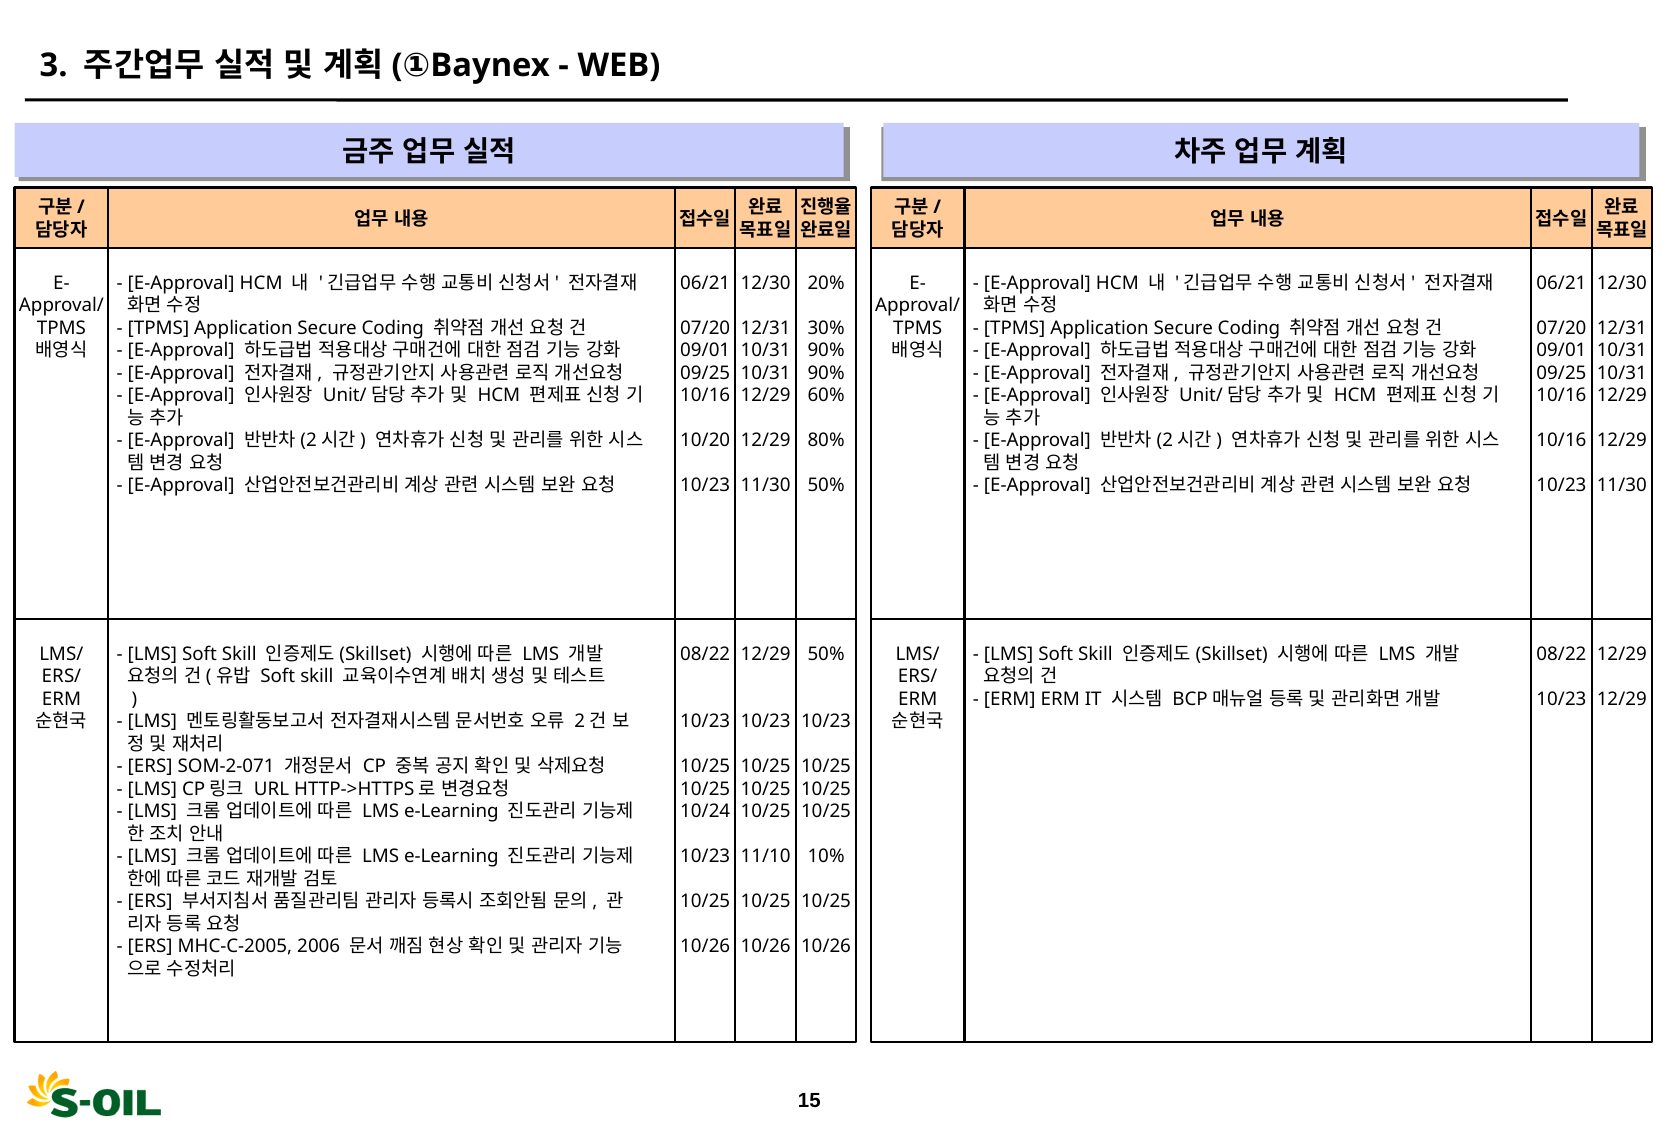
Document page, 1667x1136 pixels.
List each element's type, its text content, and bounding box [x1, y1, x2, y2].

text_box 진행율 완료일 [795, 187, 857, 247]
text_box 12/29 12/29 [1592, 618, 1653, 1042]
text_box 12/30 12/31 10/31 10/31 12/29 12/29 11/30 [736, 247, 795, 618]
text_box 20% 30% 90% 90% 60% 80% 50% [795, 247, 857, 618]
text_box [108, 247, 675, 618]
text_box E-Approval/ TPMS 배영식 [870, 247, 964, 618]
text_box 업무 내용 [108, 187, 675, 247]
text_box 08/22 10/23 10/25 10/25 10/24 10/23 10/25 10/26 [675, 618, 736, 1042]
text_box 업무 내용 [964, 187, 1531, 247]
text_box LMS/ ERS/ ERM 순현국 [14, 618, 108, 1042]
text_box " " [18, 127, 850, 182]
text_box 12/29 10/23 10/25 10/25 10/25 11/10 10/25 10/26 [736, 618, 795, 1042]
text_box 금주 업무 실적 [14, 122, 844, 177]
text_box 3. 주간업무 실적 및 계획(①Baynex - WEB) [39, 43, 1019, 107]
text_box 08/22 10/23 [1532, 618, 1592, 1042]
text_box [108, 618, 675, 1042]
text_box 접수일 [675, 187, 735, 247]
text_box 차주 업무 계획 [883, 122, 1640, 177]
text_box 12/30 12/31 10/31 10/31 12/29 12/29 11/30 [1592, 247, 1653, 618]
text_box 구분/ 담당자 [14, 187, 108, 247]
text_box " " [881, 127, 1646, 182]
text_box 06/21 07/20 09/01 09/25 10/16 10/20 10/23 [675, 247, 736, 618]
text_box LMS/ ERS/ ERM 순현국 [870, 618, 964, 1042]
text_box 50% 10/23 10/25 10/25 10/25 10% 10/25 10/26 [795, 618, 857, 1042]
text_box 06/21 07/20 09/01 09/25 10/16 10/16 10/23 [1532, 247, 1592, 618]
text_box 완료 목표일 [1591, 187, 1653, 247]
text_box E-Approval/ TPMS 배영식 [14, 247, 108, 618]
text_box [964, 247, 1532, 618]
text_box 구분/ 담당자 [870, 187, 964, 247]
text_box 완료 목표일 [735, 187, 795, 247]
text_box [964, 618, 1532, 1042]
text_box 접수일 [1531, 187, 1591, 247]
